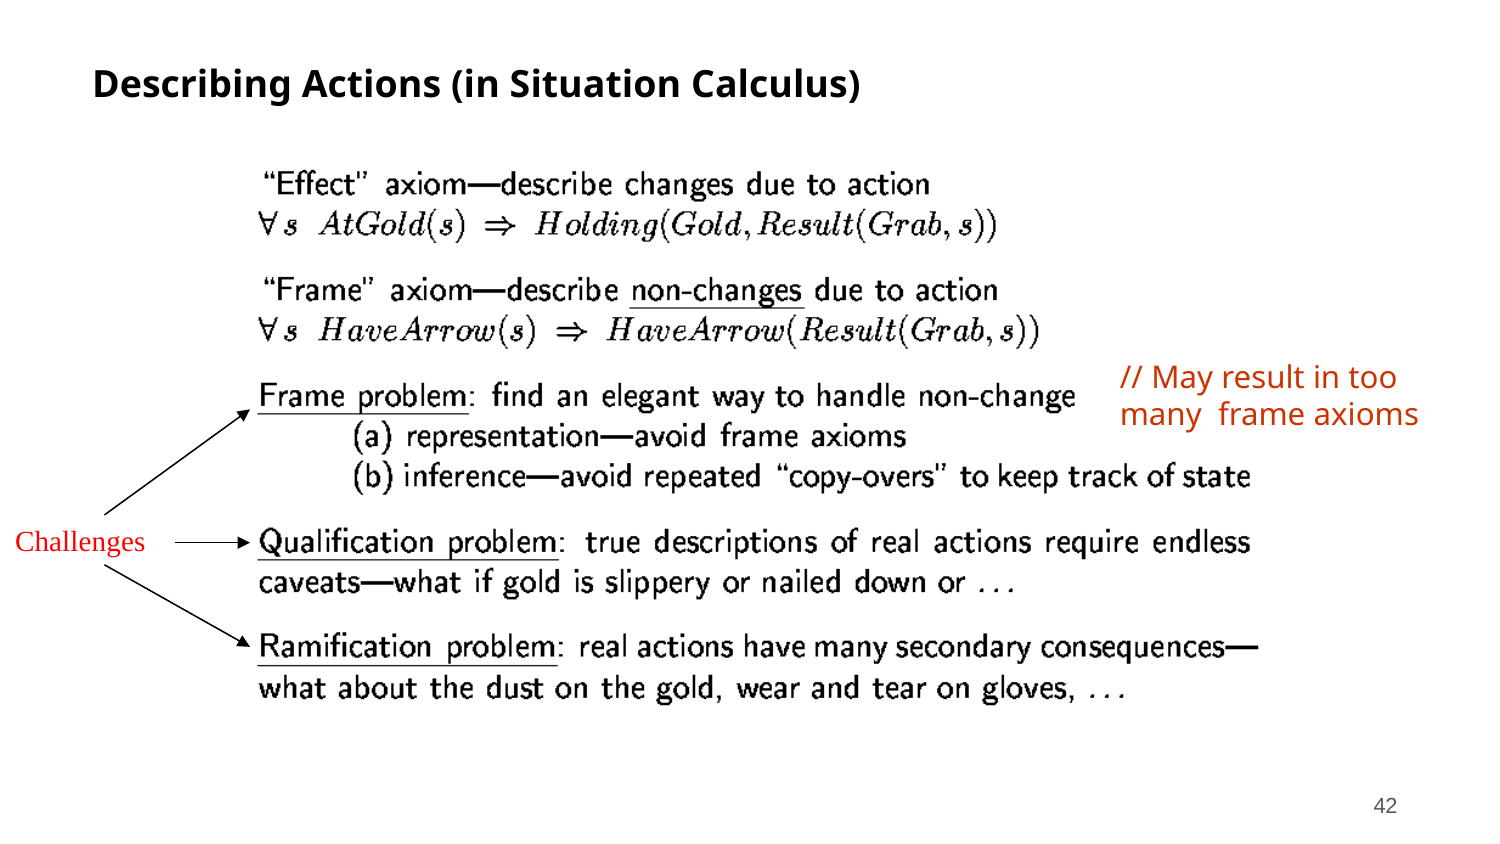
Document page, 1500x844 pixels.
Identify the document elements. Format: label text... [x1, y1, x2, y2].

picture [187, 153, 1313, 816]
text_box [104, 565, 251, 648]
slide_number 42 [1100, 768, 1413, 826]
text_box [104, 409, 251, 516]
title Describing Actions (in Situation Calculus) [77, 28, 1415, 113]
text_box Challenges [0, 514, 182, 565]
text_box // May result in too many frame axioms [1316, 349, 1463, 440]
